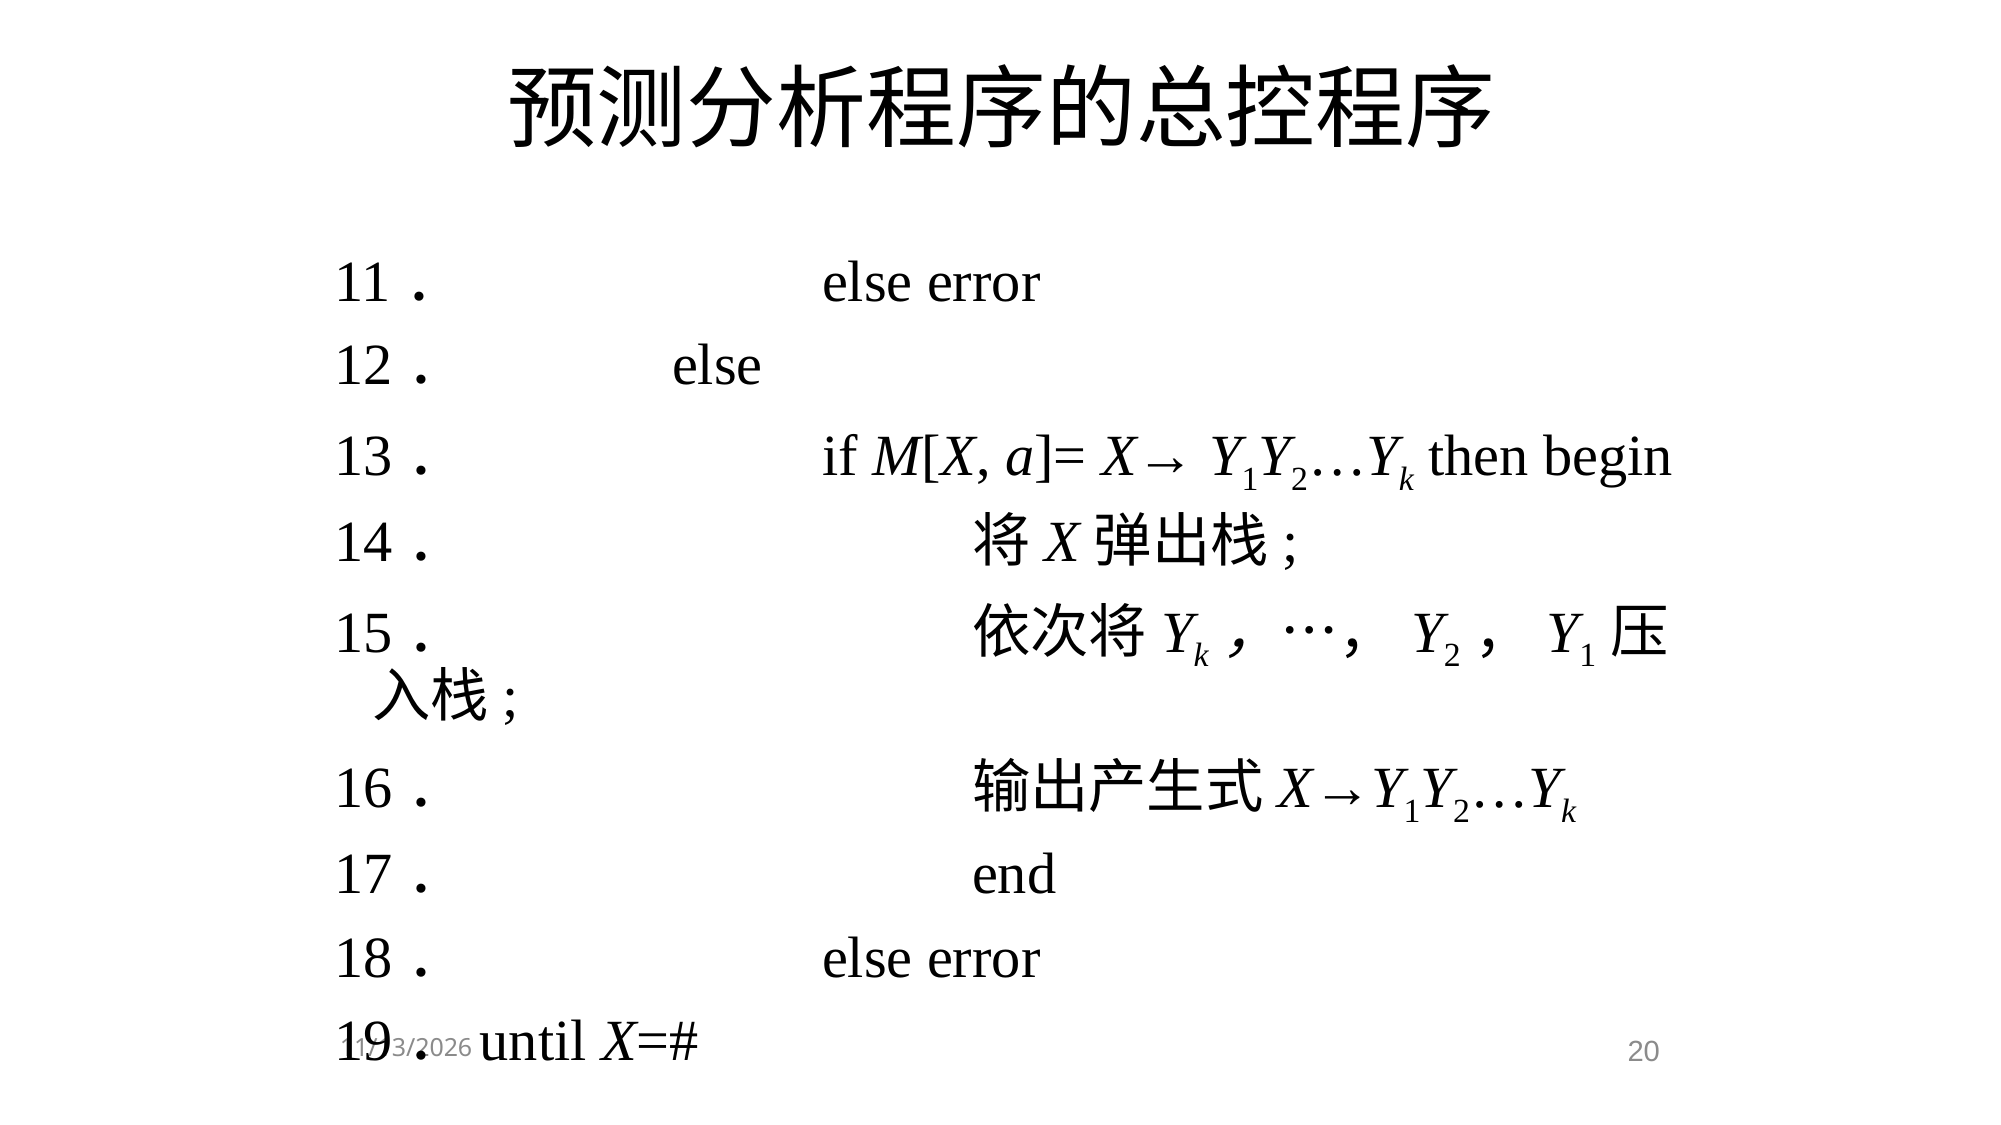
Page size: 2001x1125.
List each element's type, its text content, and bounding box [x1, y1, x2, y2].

title 预测分析程序的总控程序 [492, 54, 1595, 168]
list 11． else error 12． else 13． if M[X, a]= X→ Y1Y2…Yk then begin 14． 将X弹出栈; 15． 依次将Yk，…，Y2，Y1压入栈; 16． 输出产生式X→Y1Y2…Yk 17． end 18． else error 19．until X=# [319, 243, 1733, 1106]
